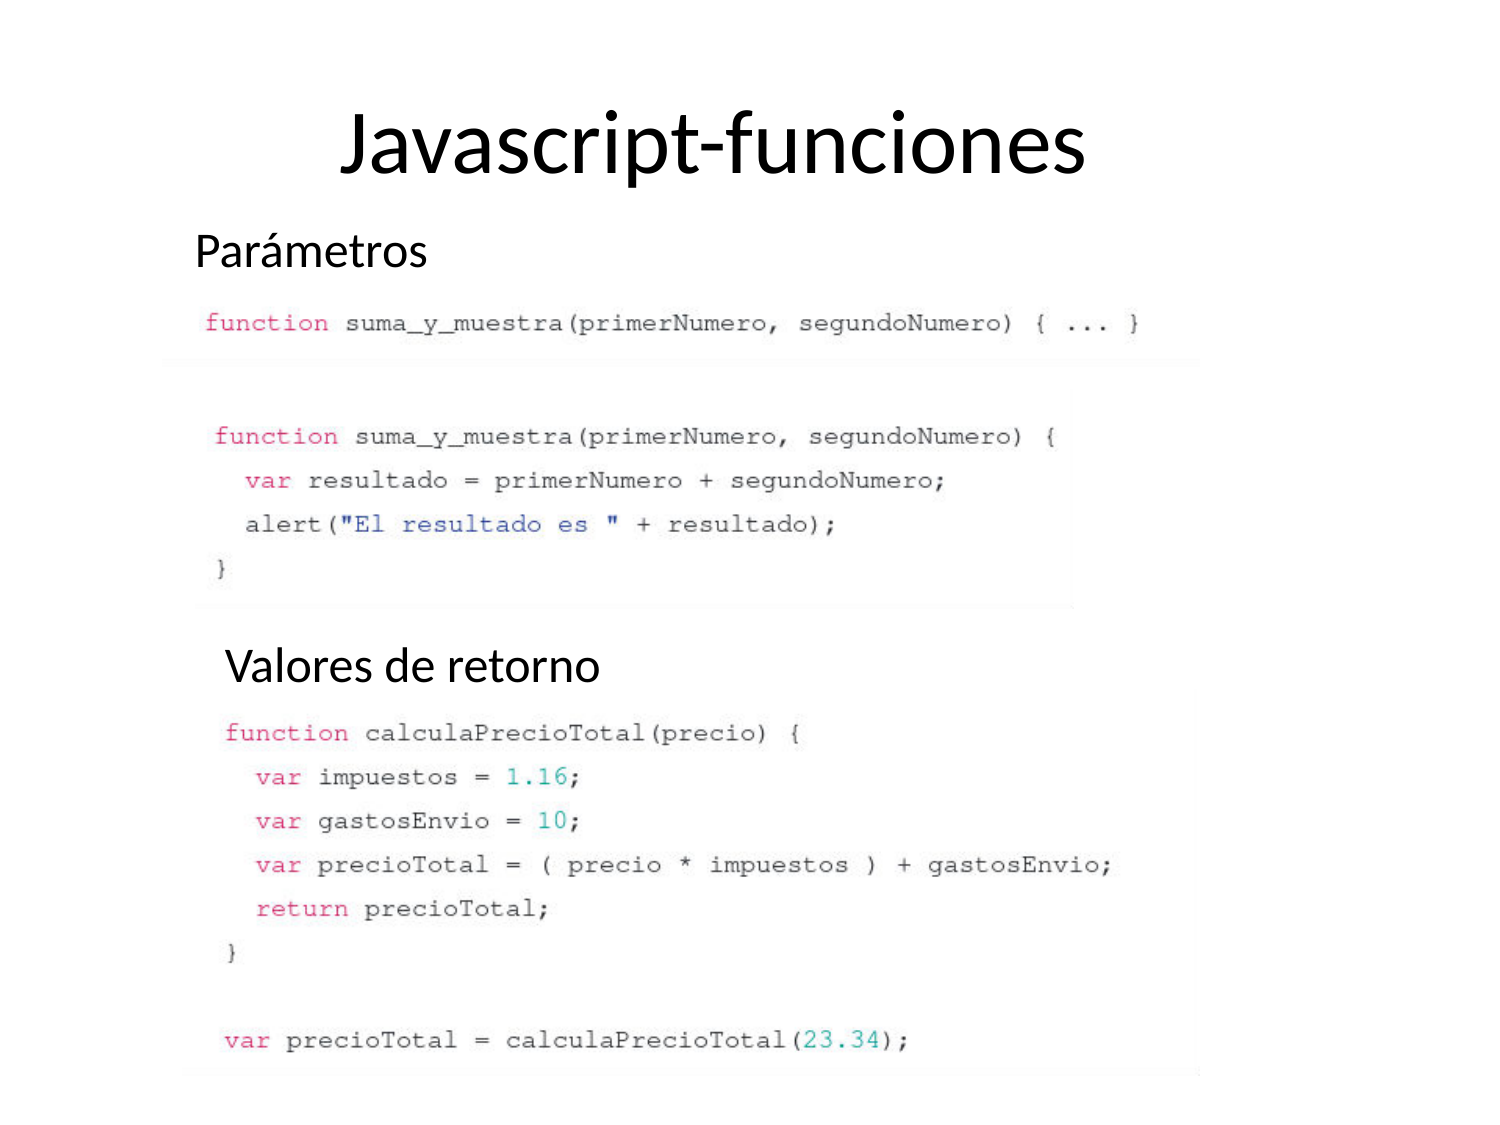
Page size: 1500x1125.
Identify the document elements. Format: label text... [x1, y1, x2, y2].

picture [194, 389, 1074, 609]
text_box Valores de retorno [209, 625, 675, 688]
text_box Parámetros [179, 210, 510, 268]
picture [162, 269, 1201, 367]
text_box Javascript-funciones [324, 74, 1185, 182]
picture [182, 689, 1201, 1077]
